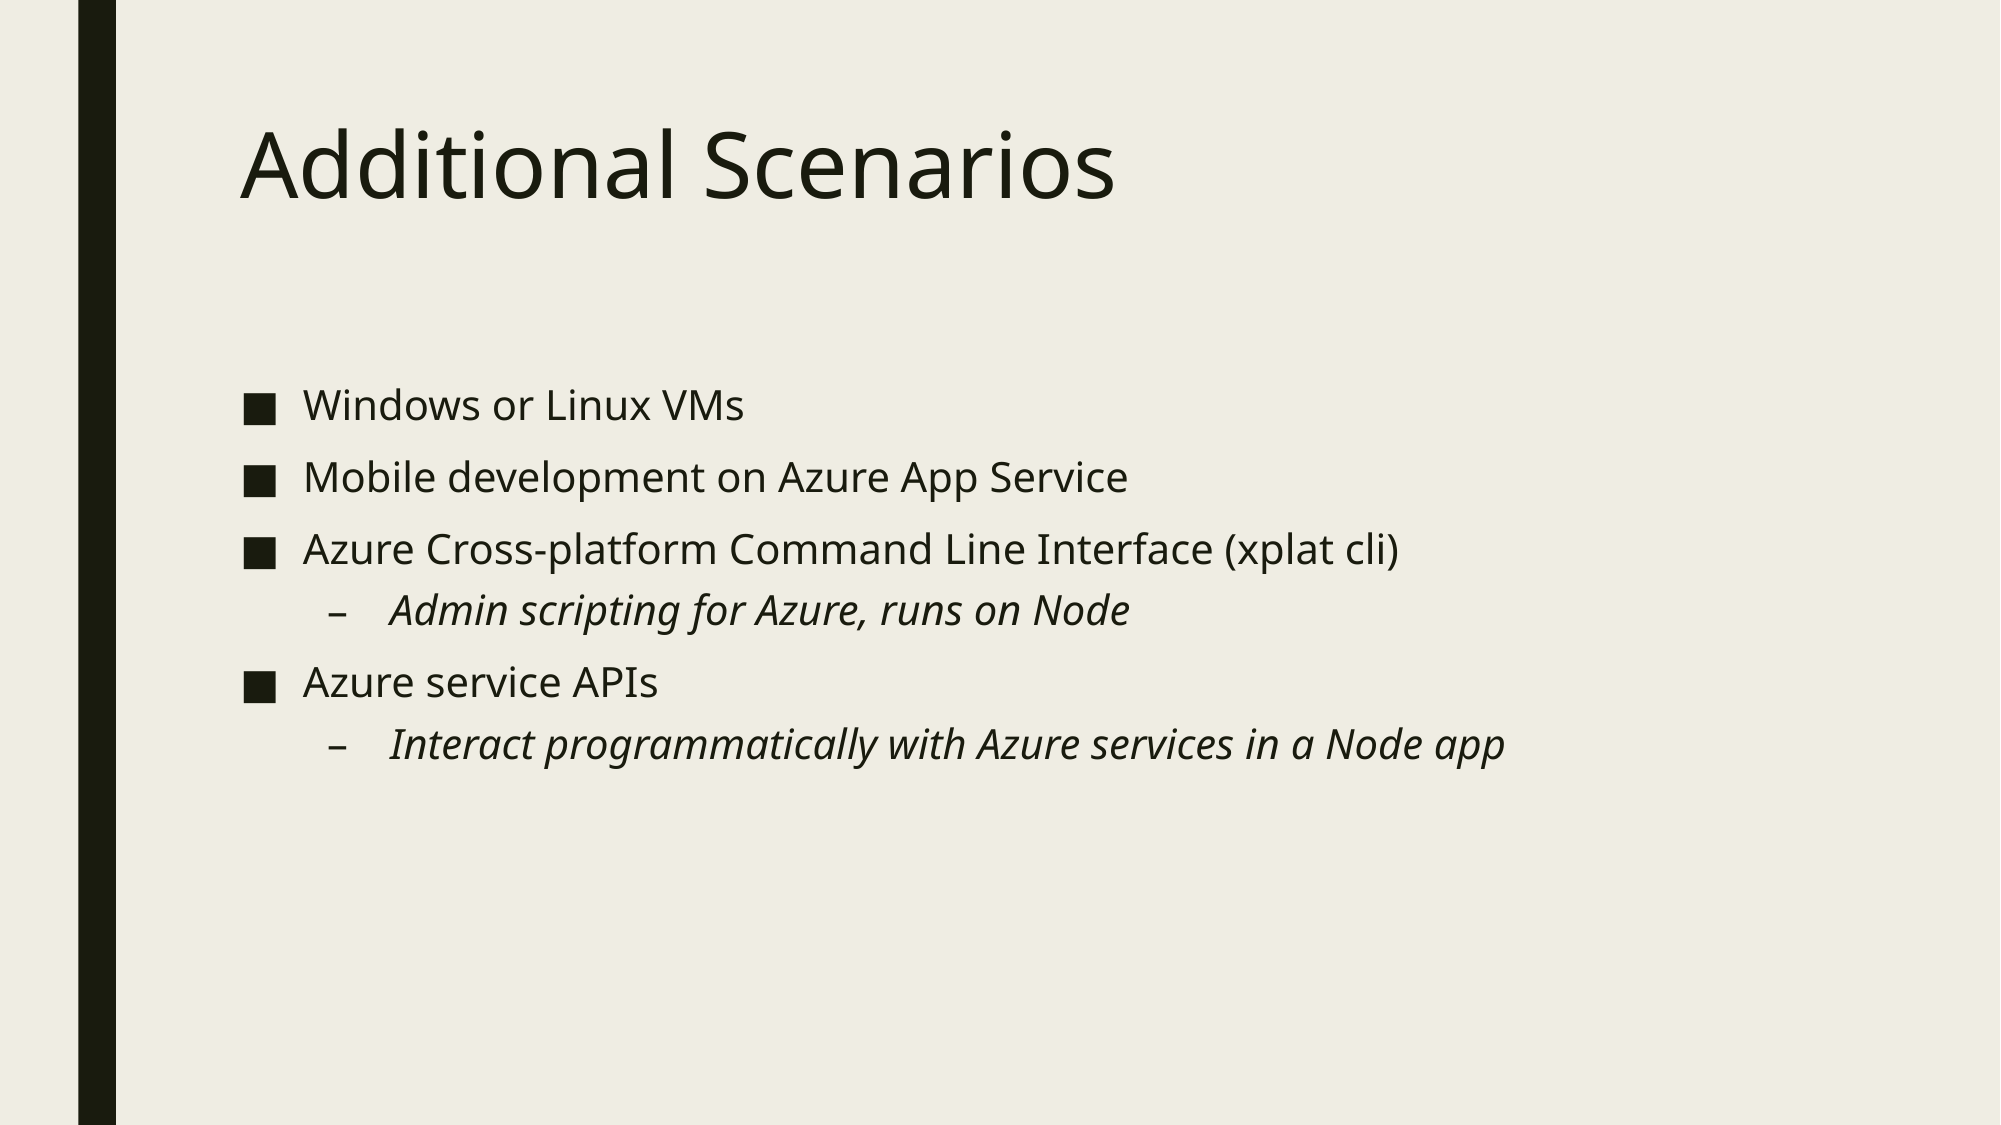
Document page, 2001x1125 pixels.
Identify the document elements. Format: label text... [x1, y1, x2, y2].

list Windows or Linux VMs Mobile development on Azure App Service Azure Cross-platform Command Line Interface (xplat cli) Admin scripting for Azure, runs on Node Azure service APIs Interact programmatically with Azure services in a Node app [225, 375, 1800, 963]
title Additional Scenarios [225, 112, 1800, 357]
